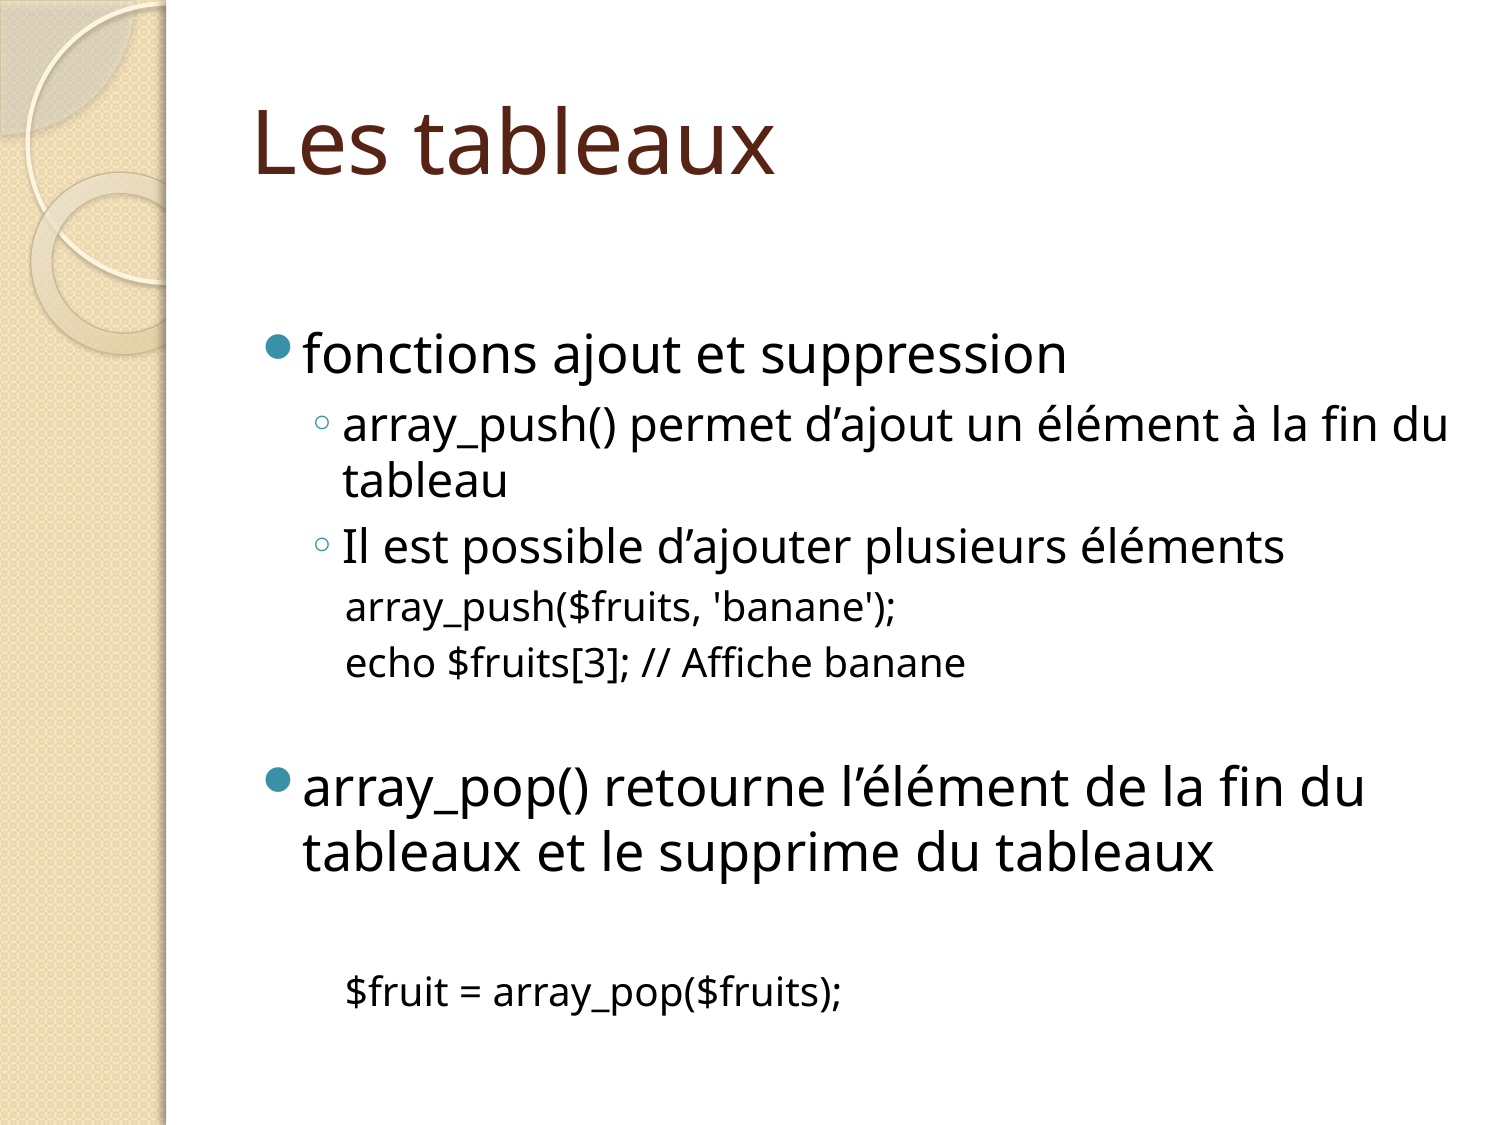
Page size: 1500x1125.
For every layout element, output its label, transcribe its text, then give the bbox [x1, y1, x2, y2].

list fonctions ajout et suppression array_push() permet d’ajout un élément à la fin du tableau Il est possible d’ajouter plusieurs éléments array_push($fruits, 'banane'); echo $fruits[3]; // Affiche banane array_pop() retourne l’élément de la fin du tableaux et le supprime du tableaux $fruit = array_pop($fruits); [235, 237, 1466, 1025]
title Les tableaux [235, 45, 1466, 233]
